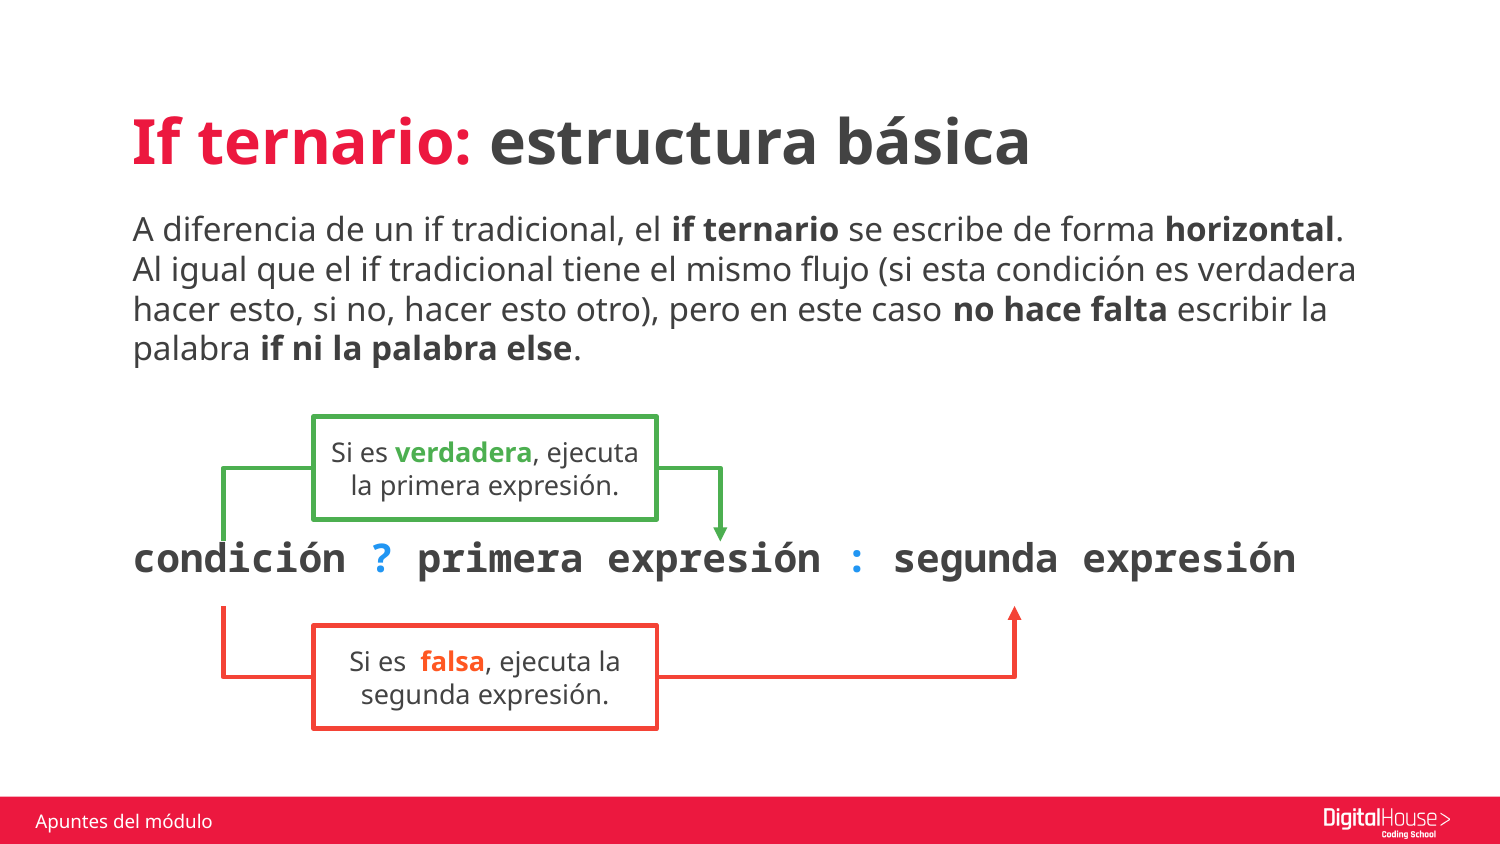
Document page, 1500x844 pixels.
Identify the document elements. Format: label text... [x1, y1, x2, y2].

text_box condición ? primera expresión : segunda expresión [725, 518, 1383, 598]
text_box If ternario: estructura básica [117, 90, 1383, 193]
text_box [0, 796, 1500, 844]
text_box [656, 467, 721, 542]
text_box Apuntes del módulo [27, 809, 387, 833]
text_box [817, 541, 1212, 606]
text_box condición ? primera expresión : segunda expresión [117, 518, 658, 598]
text_box Si es falsa, ejecuta la segunda expresión. [313, 625, 657, 729]
text_box [93, 541, 354, 607]
picture [1324, 808, 1451, 839]
text_box [658, 541, 783, 604]
text_box A diferencia de un if tradicional, el if ternario se escribe de forma horizontal. Al igual que el if tradicional tiene el mismo flujo (si esta condición es verdadera hacer esto, si no, hacer esto otro), pero en este caso no hace falta escribir la palabra if ni la palabra else. [117, 193, 1383, 274]
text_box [656, 605, 1015, 678]
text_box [223, 605, 314, 678]
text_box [222, 467, 314, 542]
text_box Si es verdadera, ejecuta la primera expresión. [313, 416, 657, 518]
